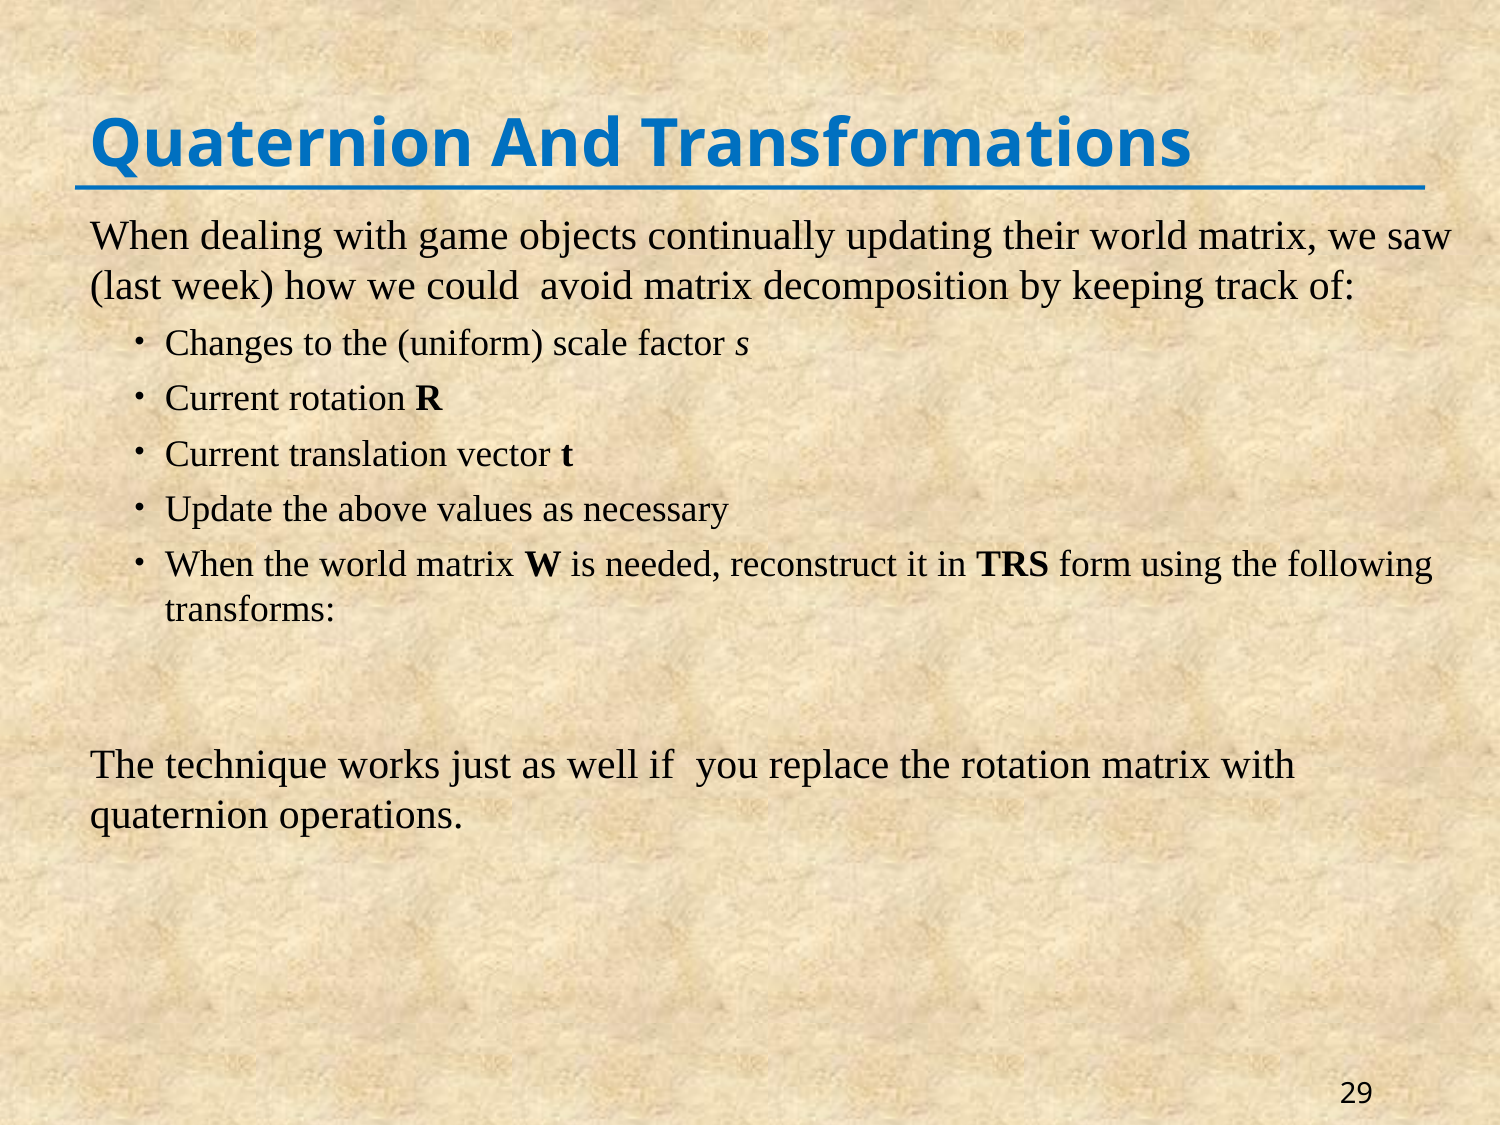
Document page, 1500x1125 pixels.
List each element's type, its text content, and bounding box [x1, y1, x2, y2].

slide_number 29 [1325, 1066, 1425, 1125]
title Quaternion And Transformations [75, 24, 1488, 188]
picture [0, 0, 1500, 1125]
